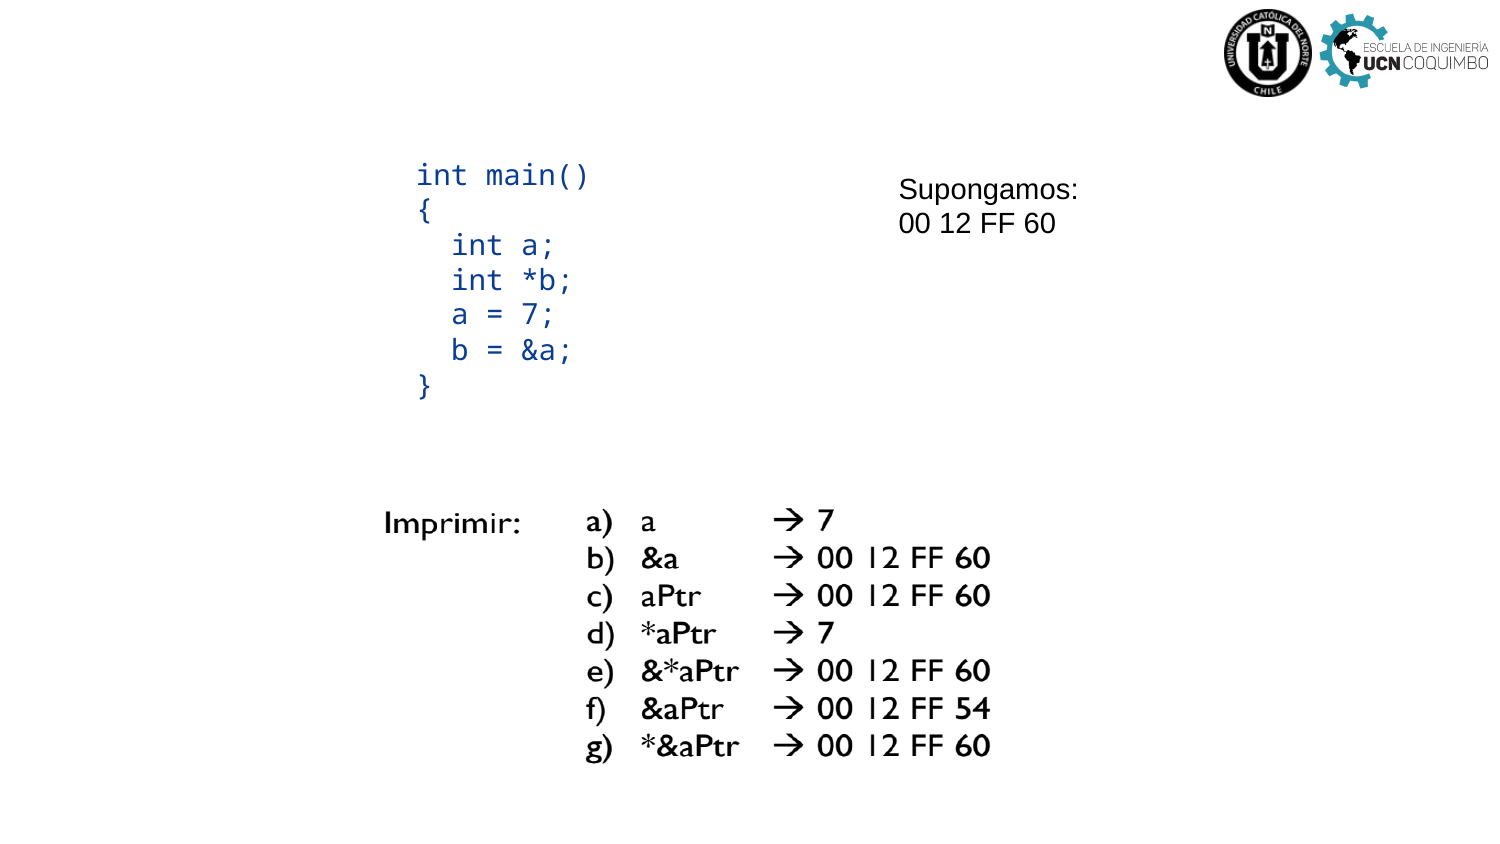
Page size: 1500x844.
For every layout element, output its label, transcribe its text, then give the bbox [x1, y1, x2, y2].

picture [1317, 5, 1491, 93]
text_box int main() { int a; int *b; a = 7; b = &a; } [401, 148, 617, 443]
picture [363, 460, 1102, 785]
picture [1224, 9, 1312, 97]
text_box Supongamos: 00 12 FF 60 [883, 162, 1179, 248]
